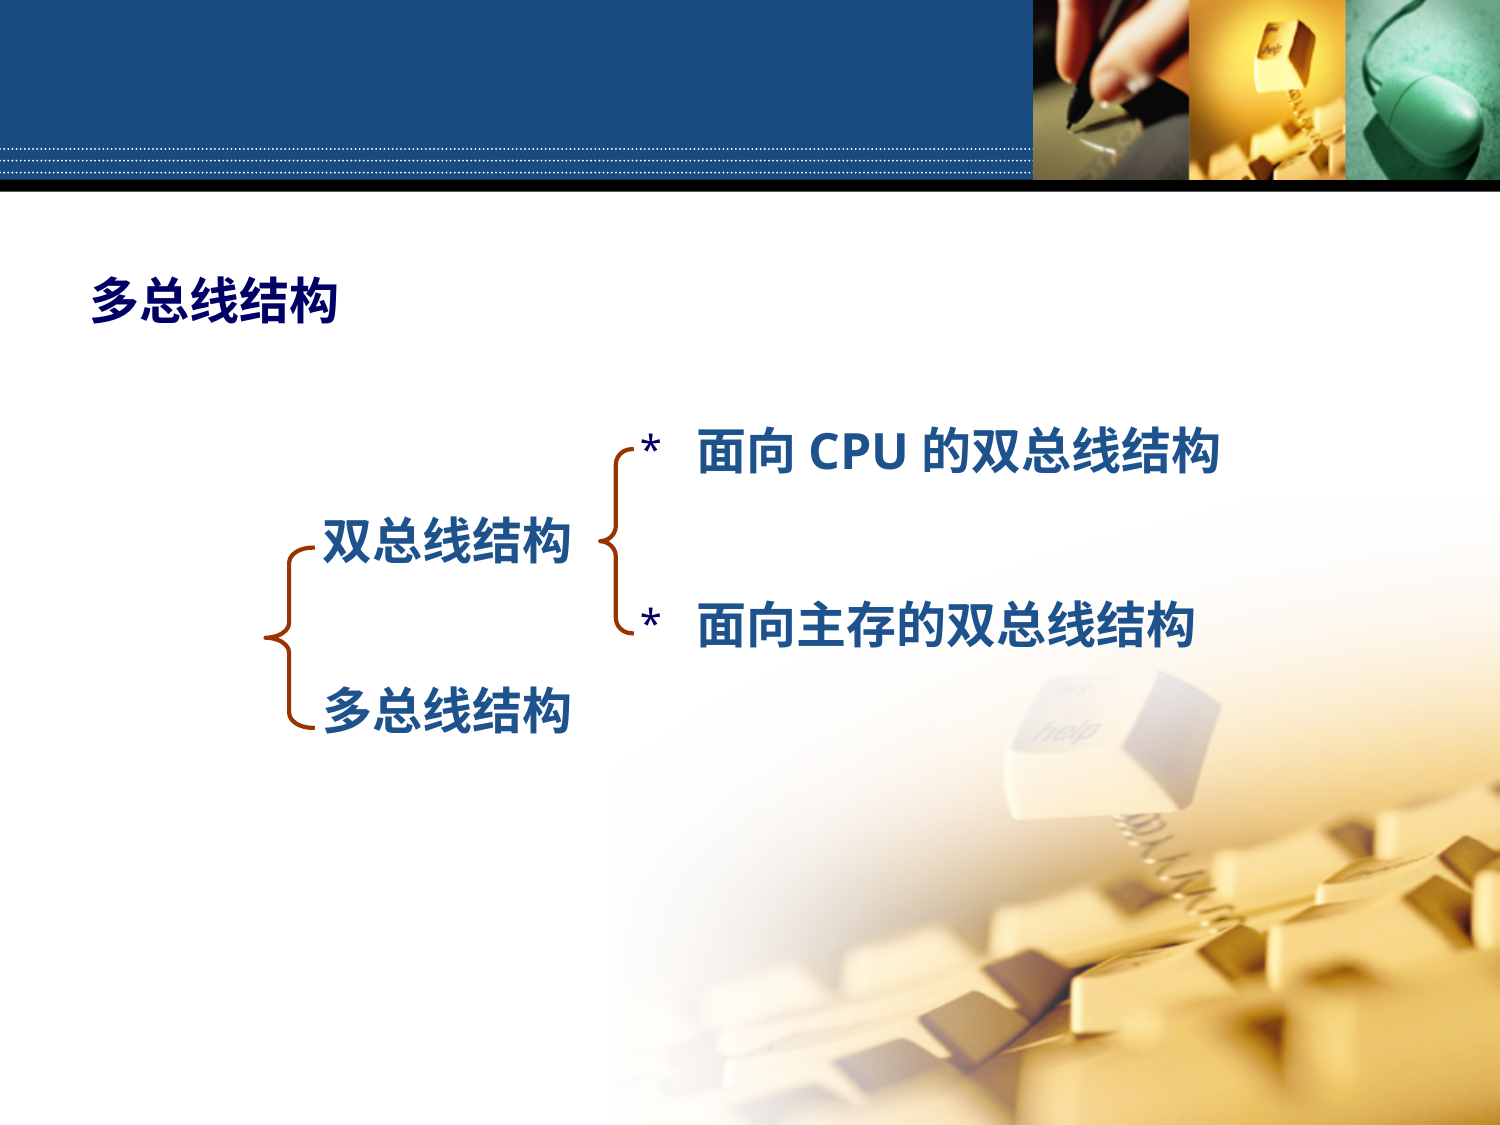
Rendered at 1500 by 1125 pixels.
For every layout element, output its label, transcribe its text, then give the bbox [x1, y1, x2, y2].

text_box 面向CPU的双总线结构 面向主存的双总线结构 [624, 399, 1450, 725]
text_box [265, 547, 313, 728]
list 多总线结构 [74, 249, 1451, 1038]
picture [1033, 0, 1500, 180]
text_box [599, 449, 632, 634]
text_box 双总线结构 多总线结构 [307, 502, 644, 747]
picture [608, 496, 1500, 1125]
